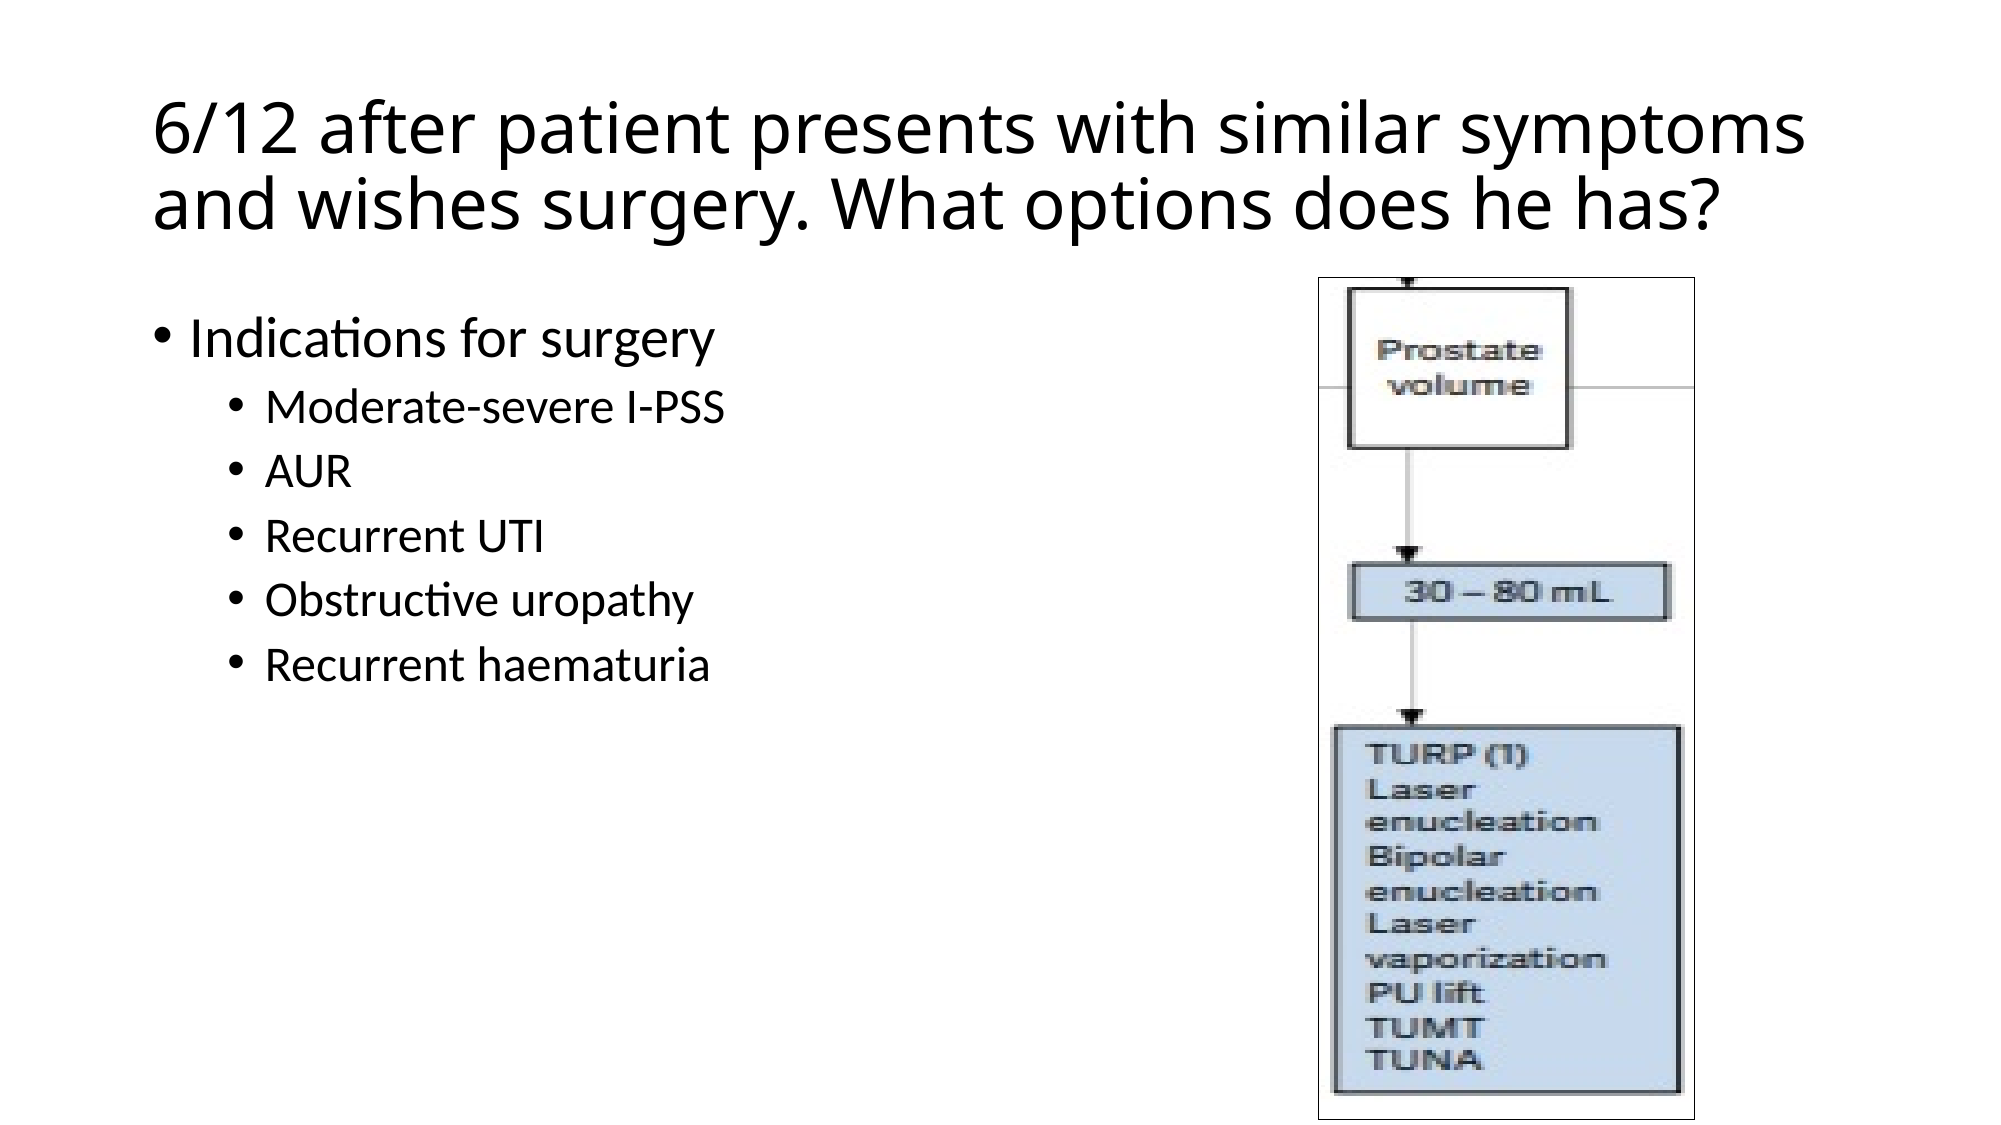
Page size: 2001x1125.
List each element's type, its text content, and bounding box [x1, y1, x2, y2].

title 6/12 after patient presents with similar symptoms and wishes surgery. What options does he has? [137, 59, 1863, 278]
list Indications for surgery Moderate-severe I-PSS AUR Recurrent UTI Obstructive uropathy Recurrent haematuria [137, 299, 988, 1014]
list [1318, 277, 1695, 1120]
